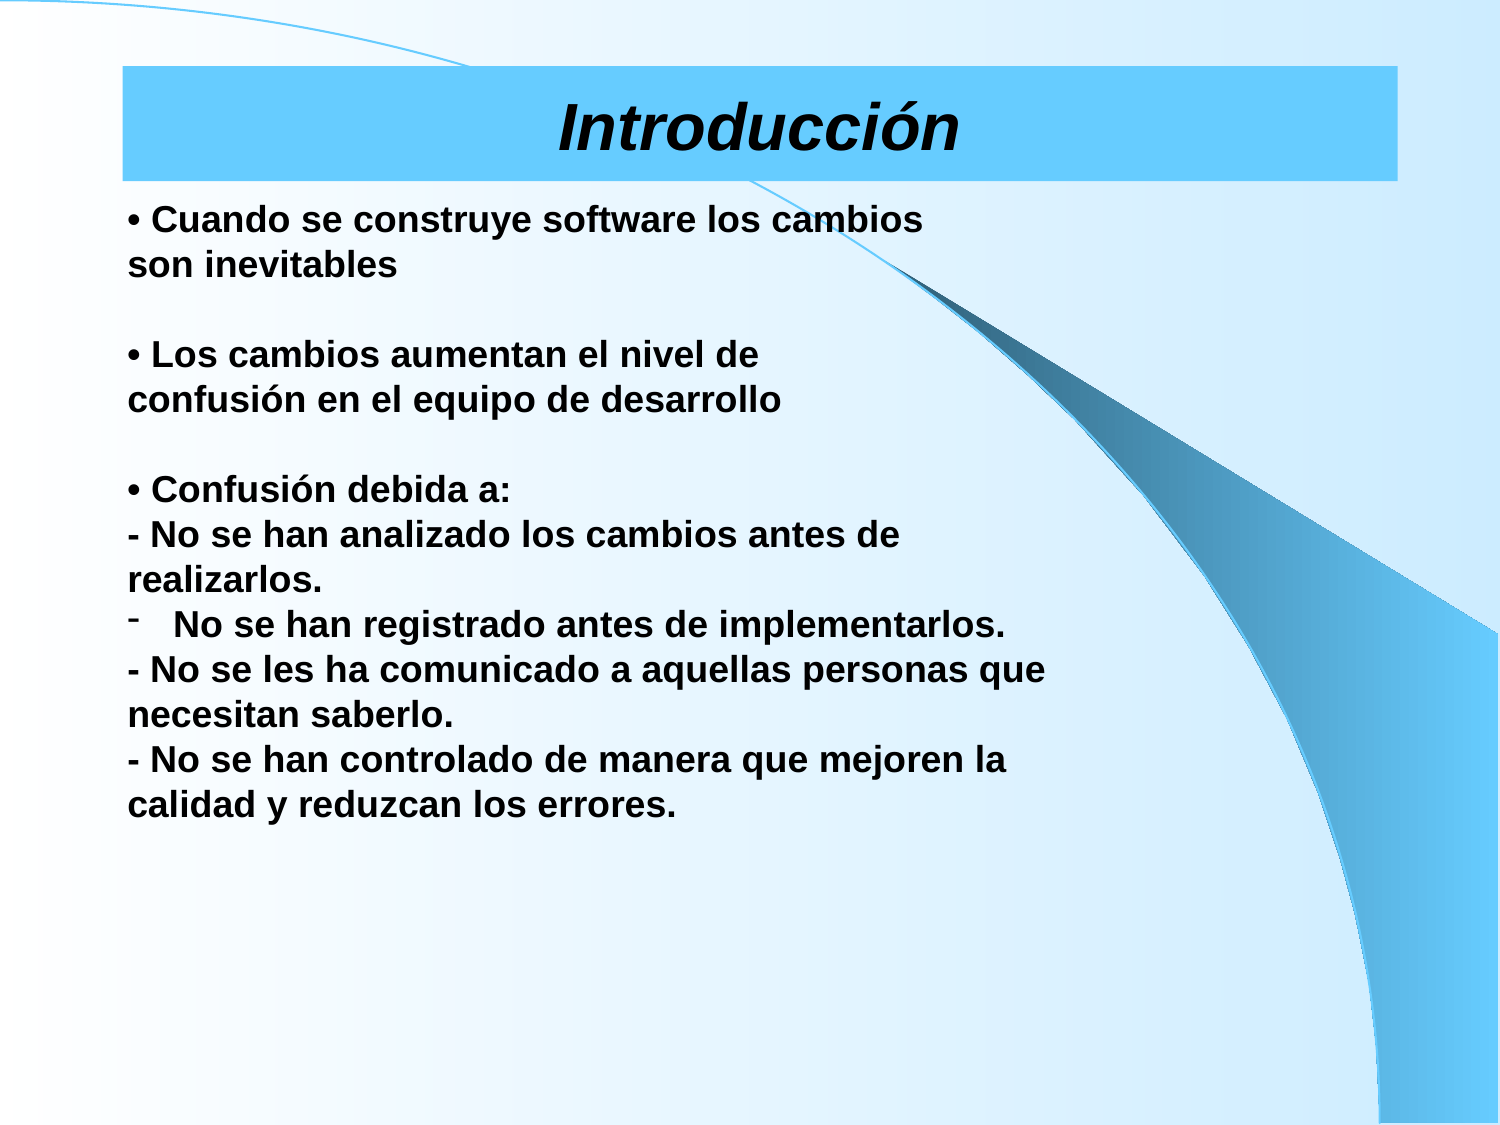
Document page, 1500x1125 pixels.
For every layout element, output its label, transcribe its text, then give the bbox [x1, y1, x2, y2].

title Introducción [122, 65, 1398, 182]
text_box • Cuando se construye software los cambios son inevitables • Los cambios aumentan el nivel de confusión en el equipo de desarrollo • Confusión debida a: - No se han analizado los cambios antes de realizarlos. No se han registrado antes de implementarlos. - No se les ha comunicado a aquellas personas que necesitan saberlo. - No se han controlado de manera que mejoren la calidad y reduzcan los errores. [112, 187, 1407, 1003]
